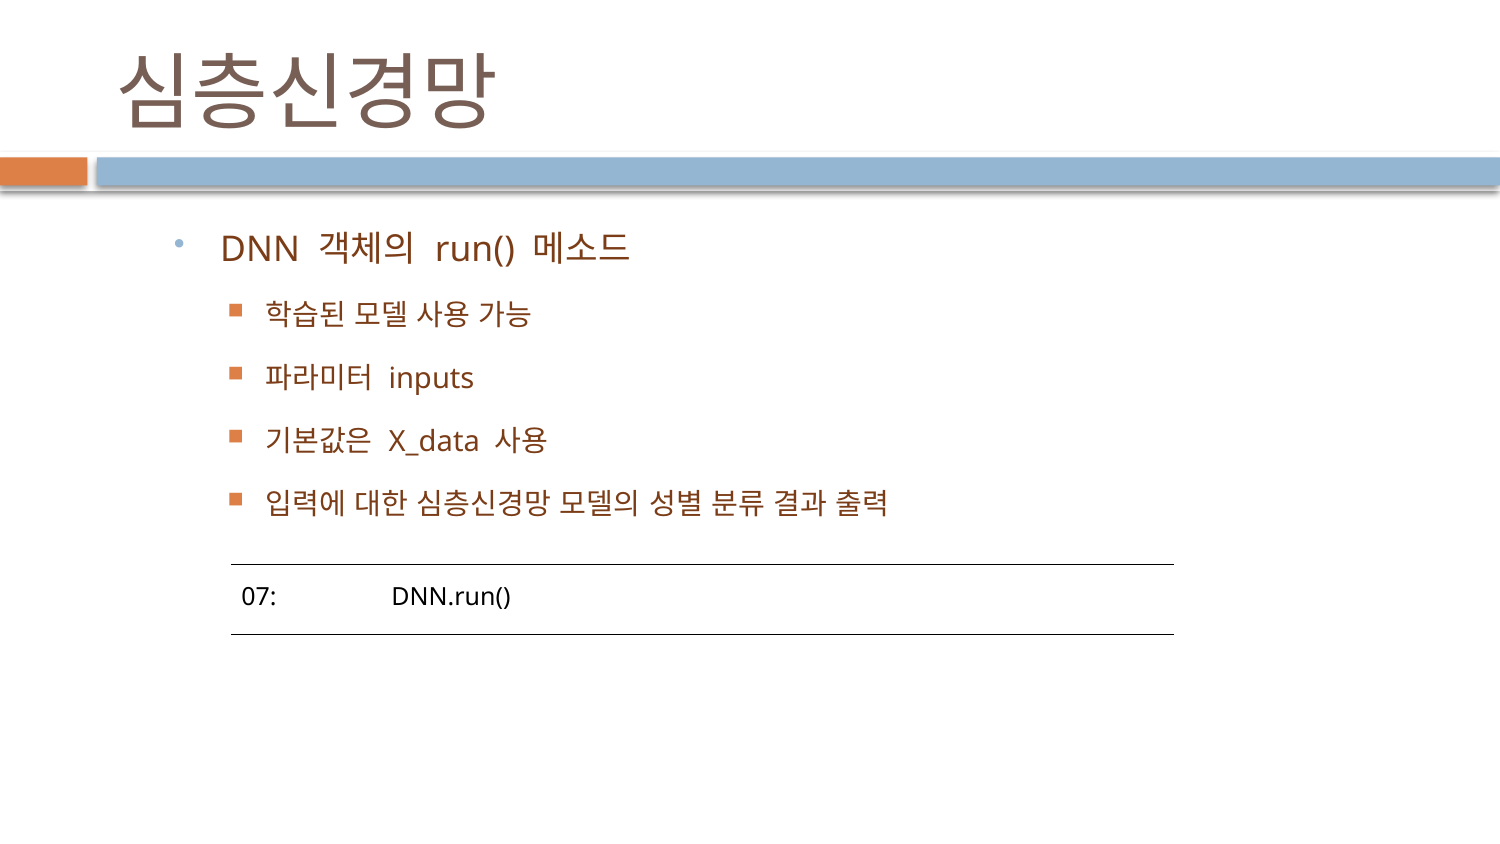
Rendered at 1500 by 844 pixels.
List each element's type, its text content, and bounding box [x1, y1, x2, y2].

table_header 07: DNN.run() [231, 565, 1174, 634]
list DNN 객체의 run() 메소드 학습된 모델 사용 가능 파라미터 inputs 기본값은 X_data 사용 입력에 대한 심층신경망 모델의 성별 분류 결과 출력 [100, 196, 1500, 777]
title 심층신경망 [100, 28, 1438, 150]
